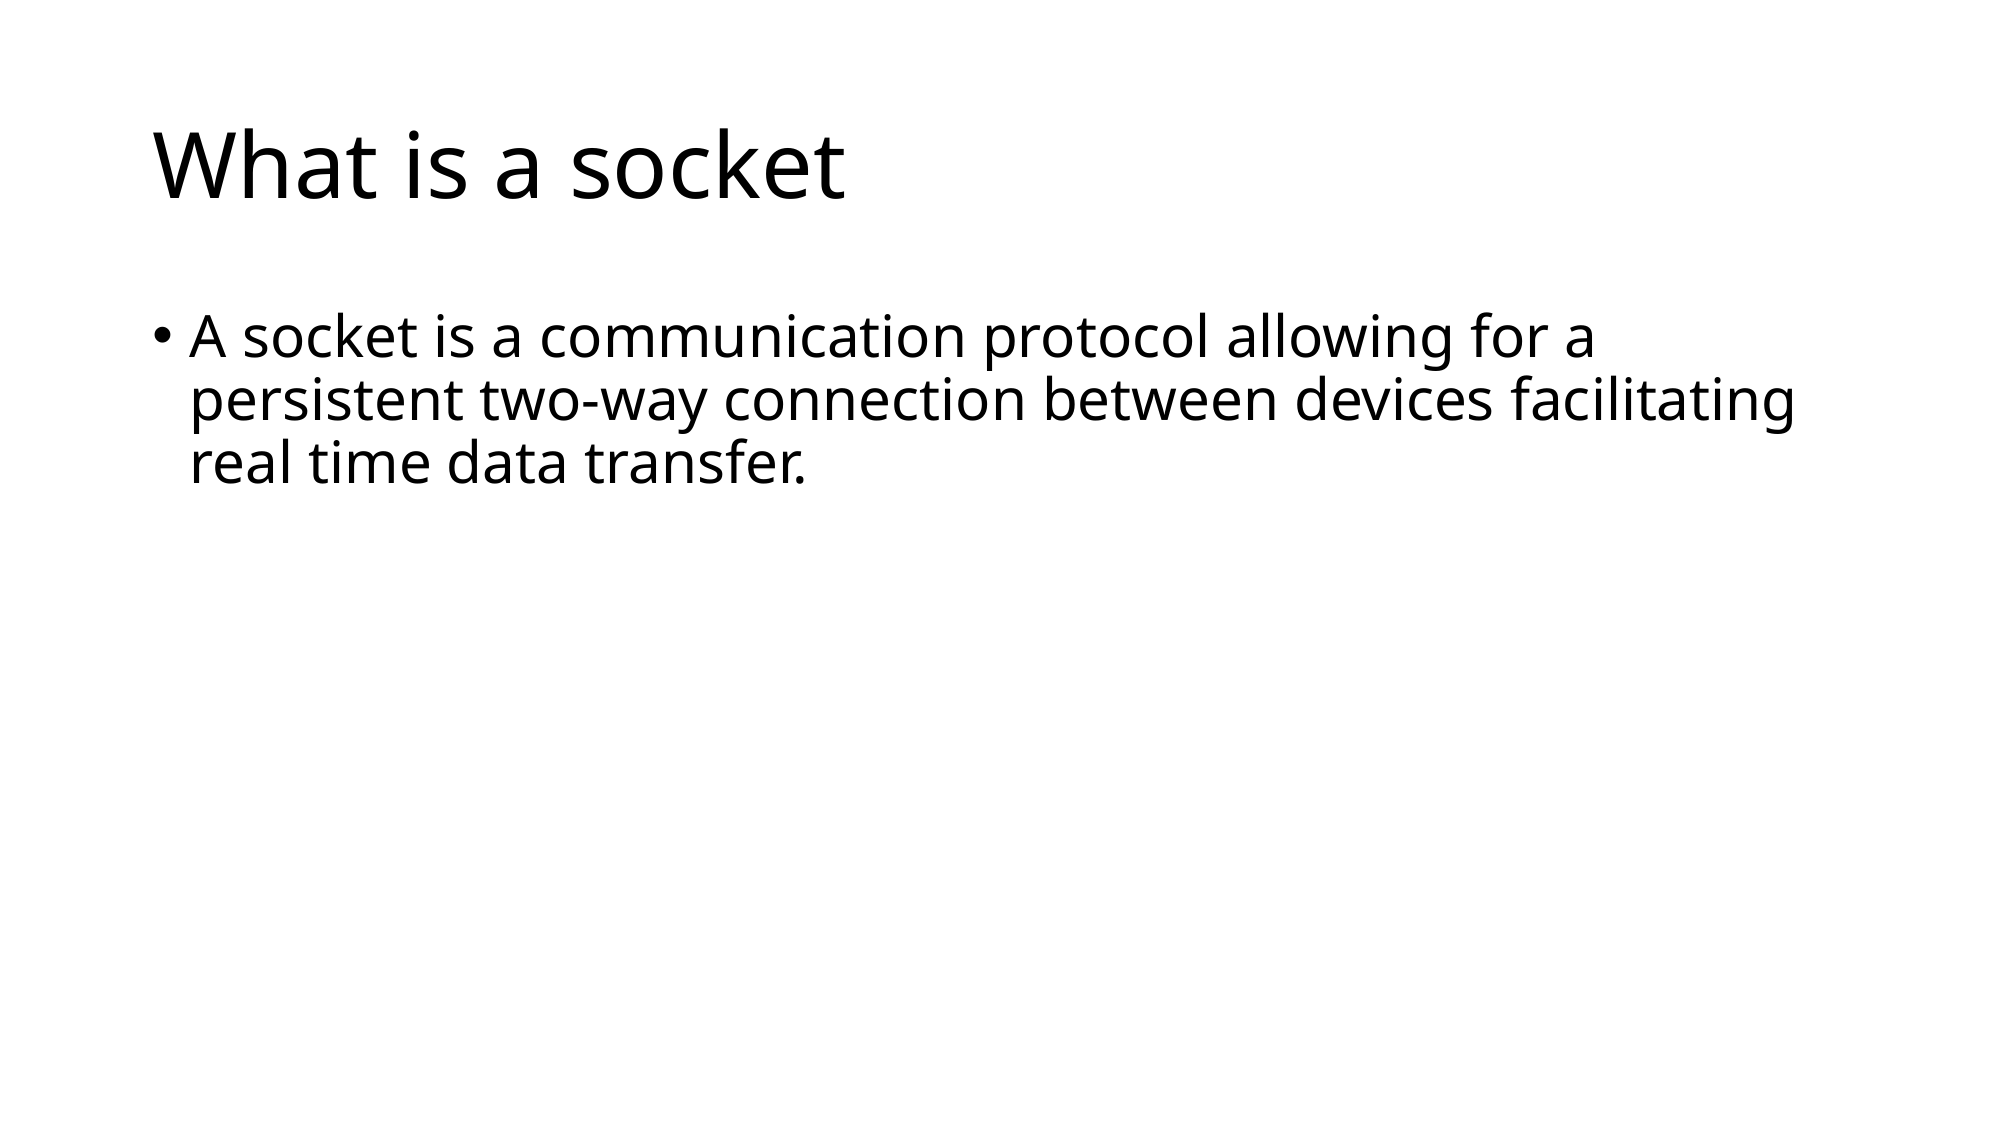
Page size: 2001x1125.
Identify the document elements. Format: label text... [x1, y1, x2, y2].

list A socket is a communication protocol allowing for a persistent two-way connection between devices facilitating real time data transfer. [137, 299, 1863, 1014]
title What is a socket [137, 59, 1863, 278]
